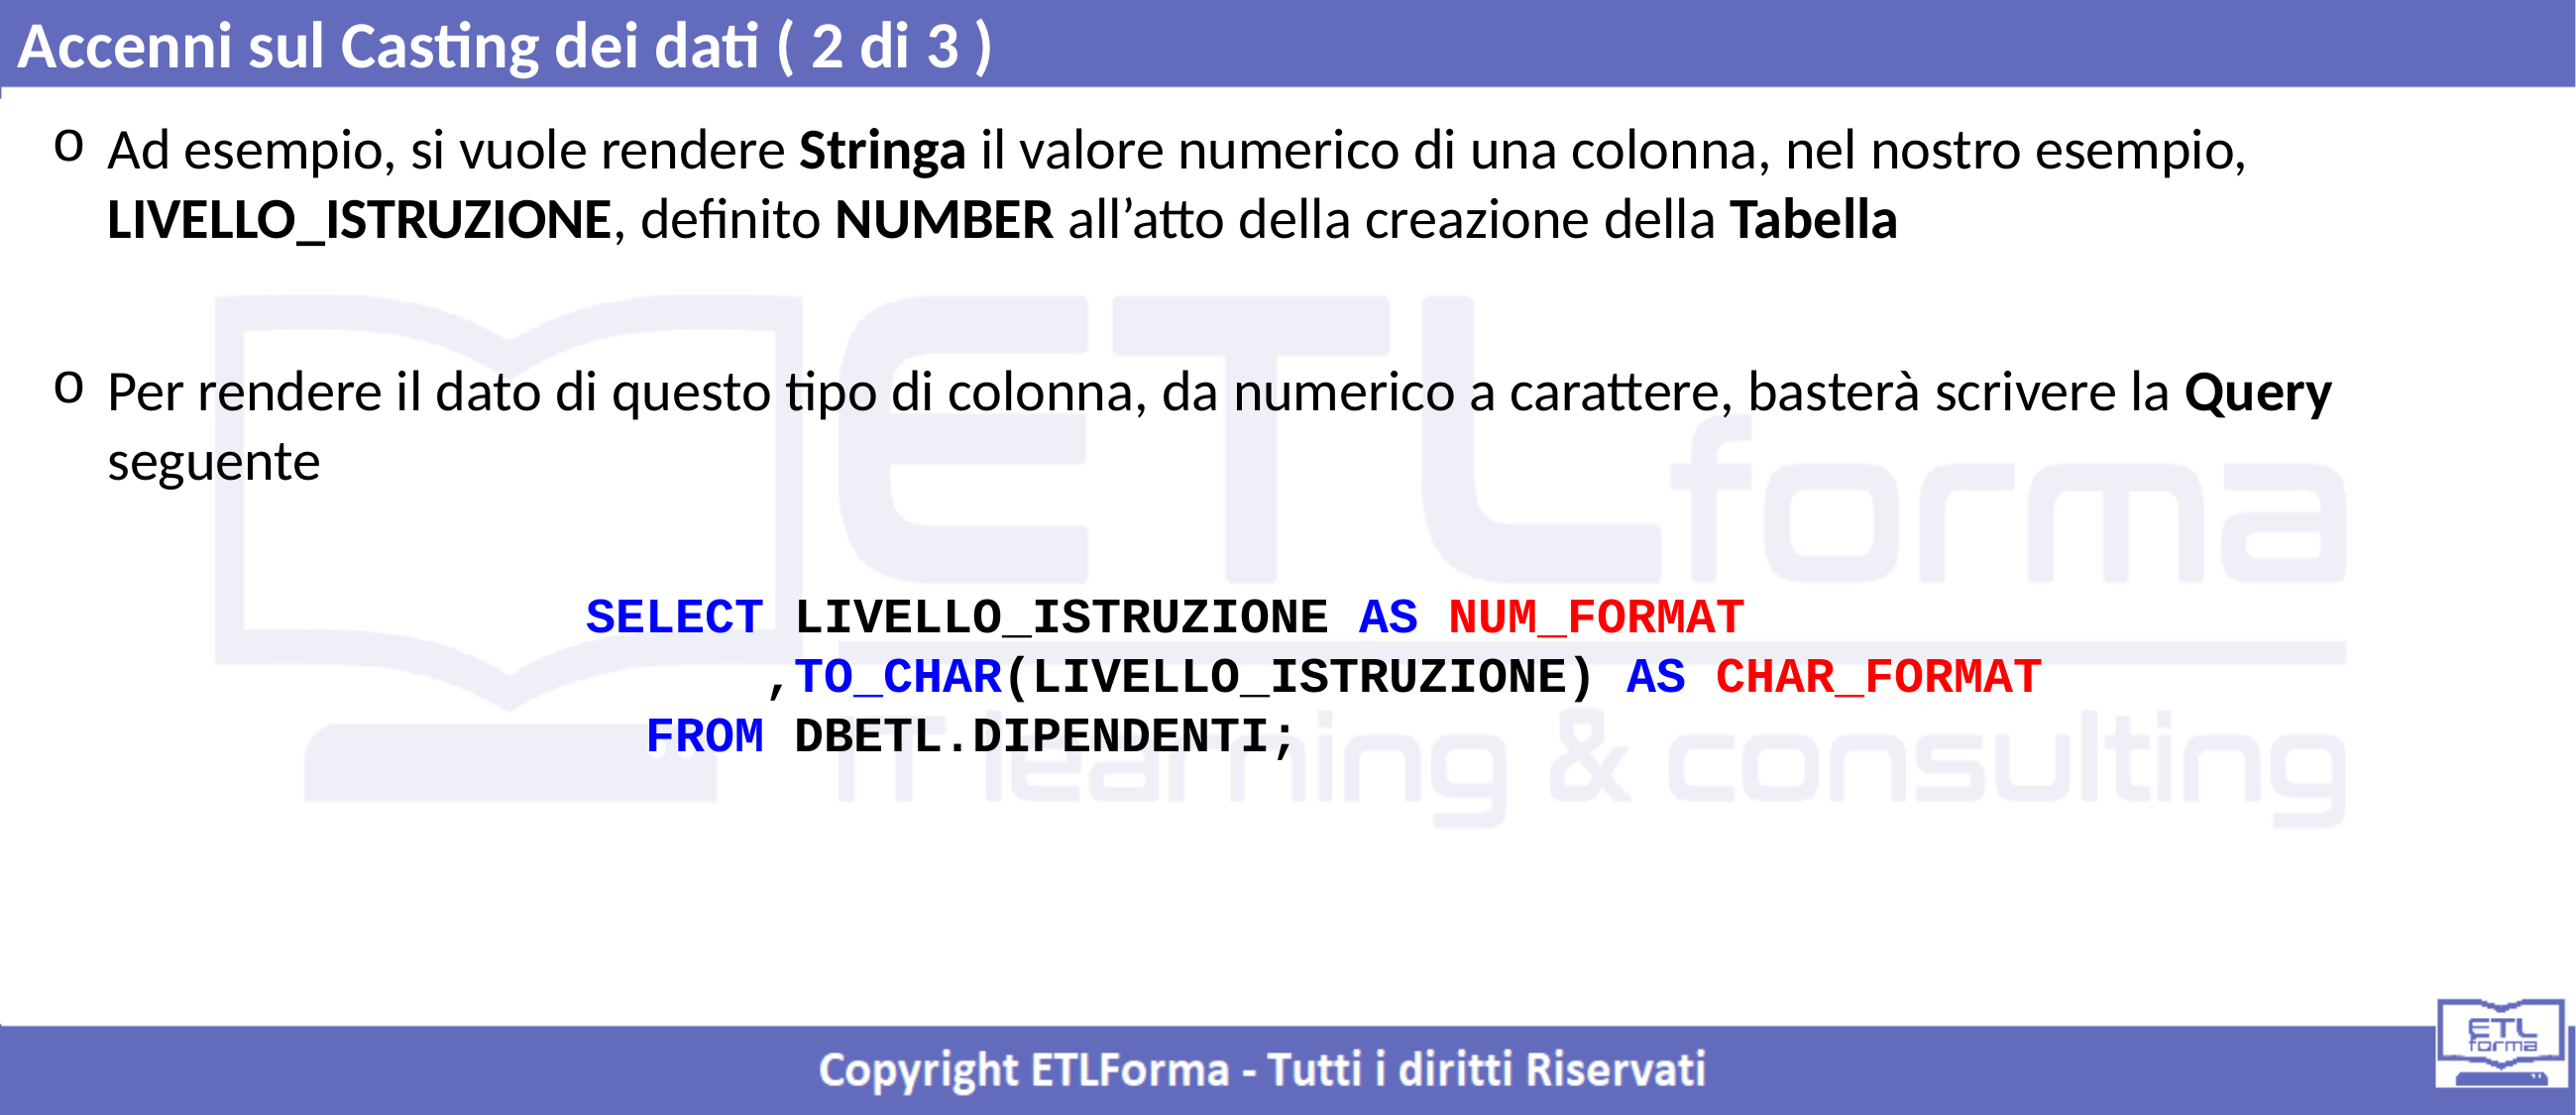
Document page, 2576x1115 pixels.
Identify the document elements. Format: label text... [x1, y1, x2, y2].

text_box Ad esempio, si vuole rendere Stringa il valore numerico di una colonna, nel nostro esempio, LIVELLO_ISTRUZIONE, definito NUMBER all’atto della creazione della Tabella Per rendere il dato di questo tipo di colonna, da numerico a carattere, basterà scrivere la Query seguente [18, 105, 2552, 498]
text_box Accenni sul Casting dei dati ( 2 di 3 ) [3, 0, 2552, 65]
text_box SELECT LIVELLO_ISTRUZIONE AS NUM_FORMAT ,TO_CHAR(LIVELLO_ISTRUZIONE) AS CHAR_FORMAT FROM DBETL.DIPENDENTI; [571, 576, 2089, 770]
